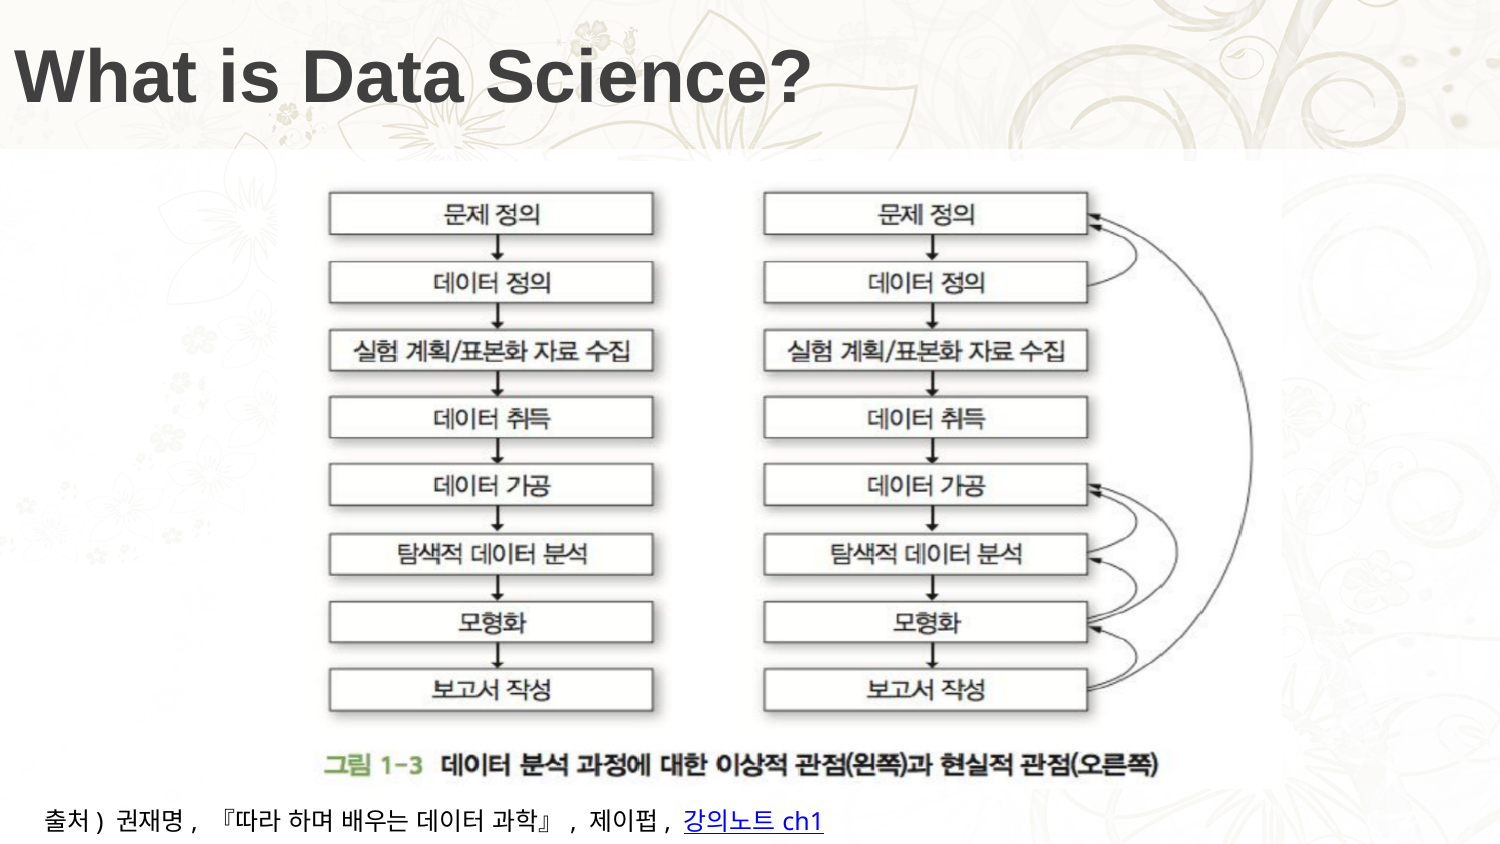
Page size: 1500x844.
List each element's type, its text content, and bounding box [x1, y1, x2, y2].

text_box 출처) 권재명, 『따라 하며 배우는 데이터 과학』, 제이펍, 강의노트 ch1 [29, 798, 1152, 844]
picture [0, 146, 1500, 844]
title What is Data Science? [0, 0, 1500, 146]
